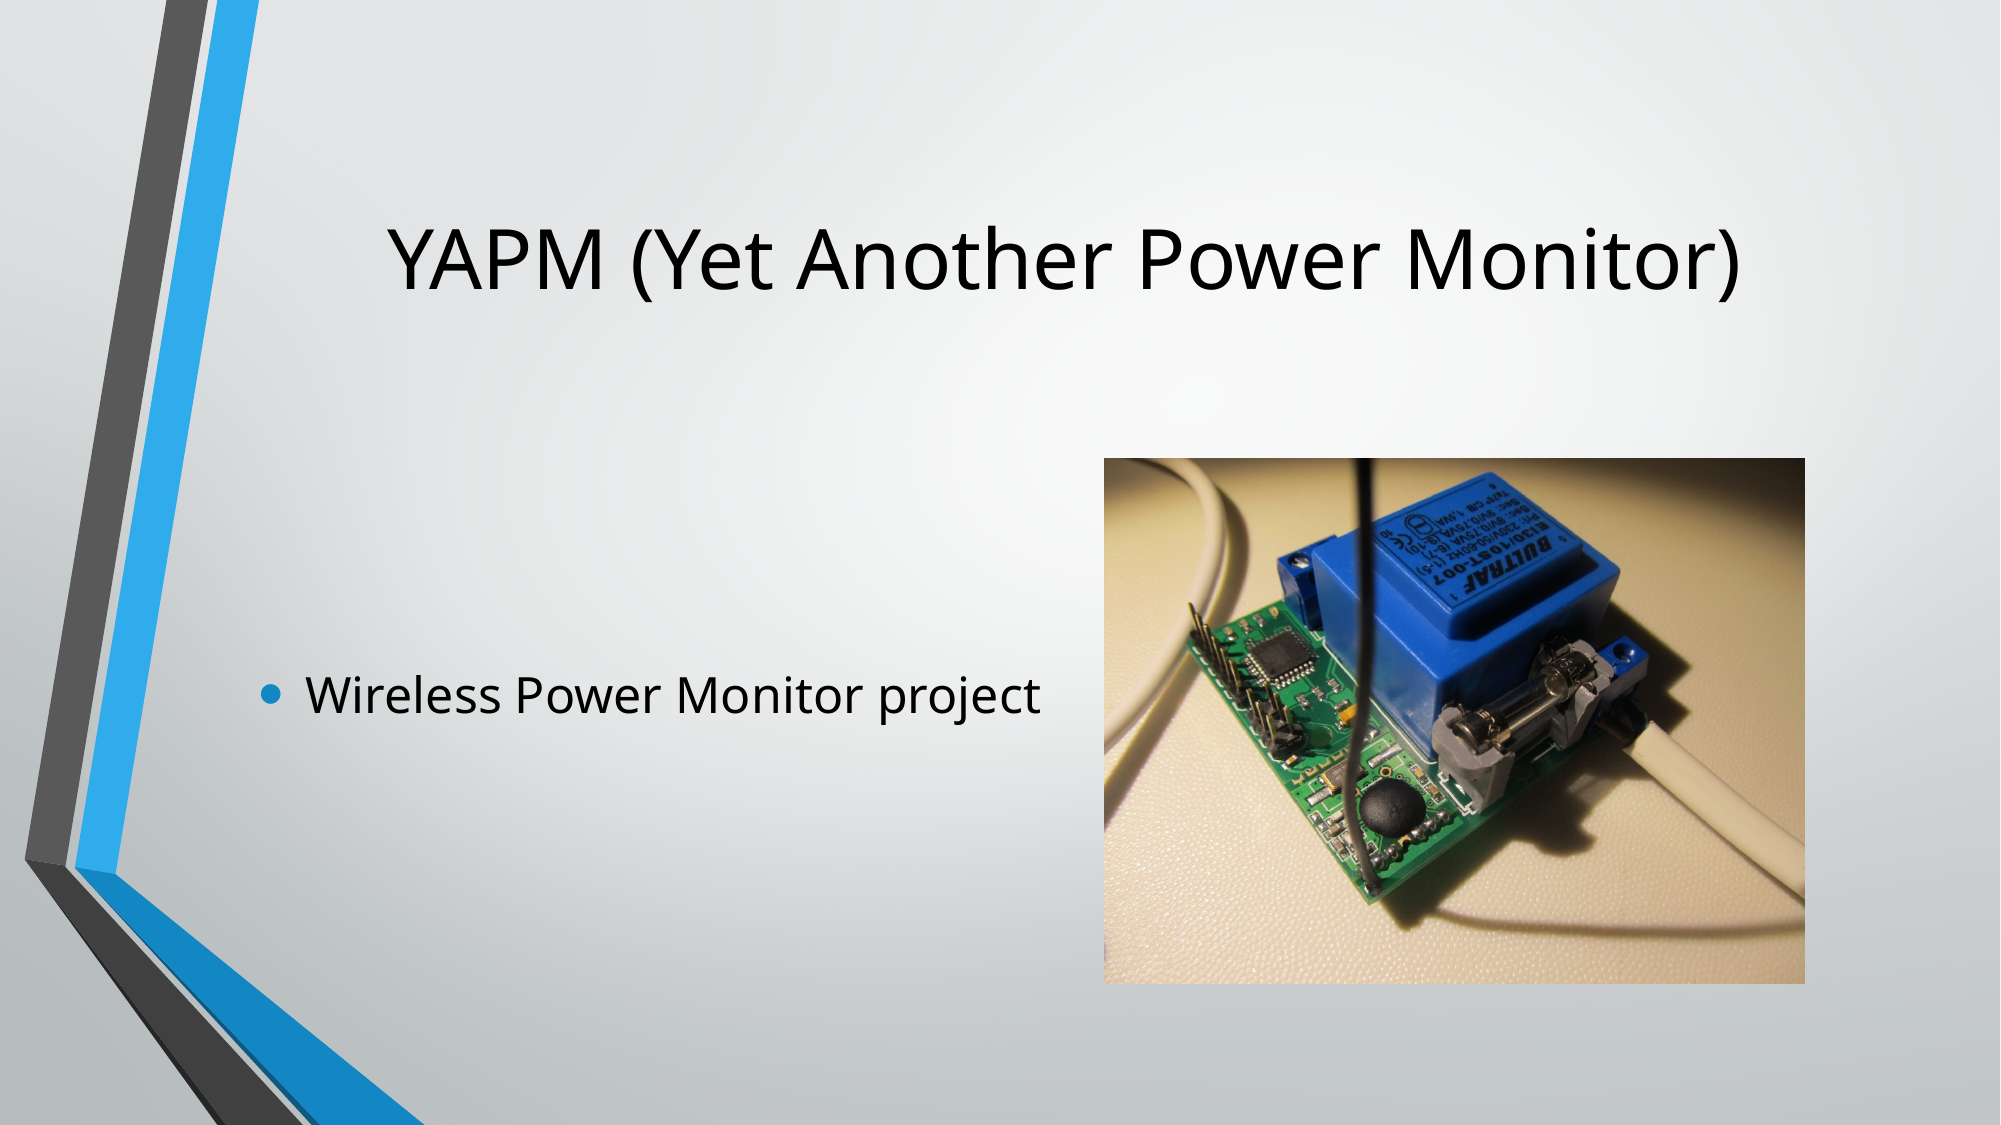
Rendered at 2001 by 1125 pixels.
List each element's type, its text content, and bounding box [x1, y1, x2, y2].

picture [1104, 458, 1806, 984]
list Wireless Power Monitor project [243, 437, 1887, 950]
title YAPM (Yet Another Power Monitor) [243, 112, 1887, 400]
